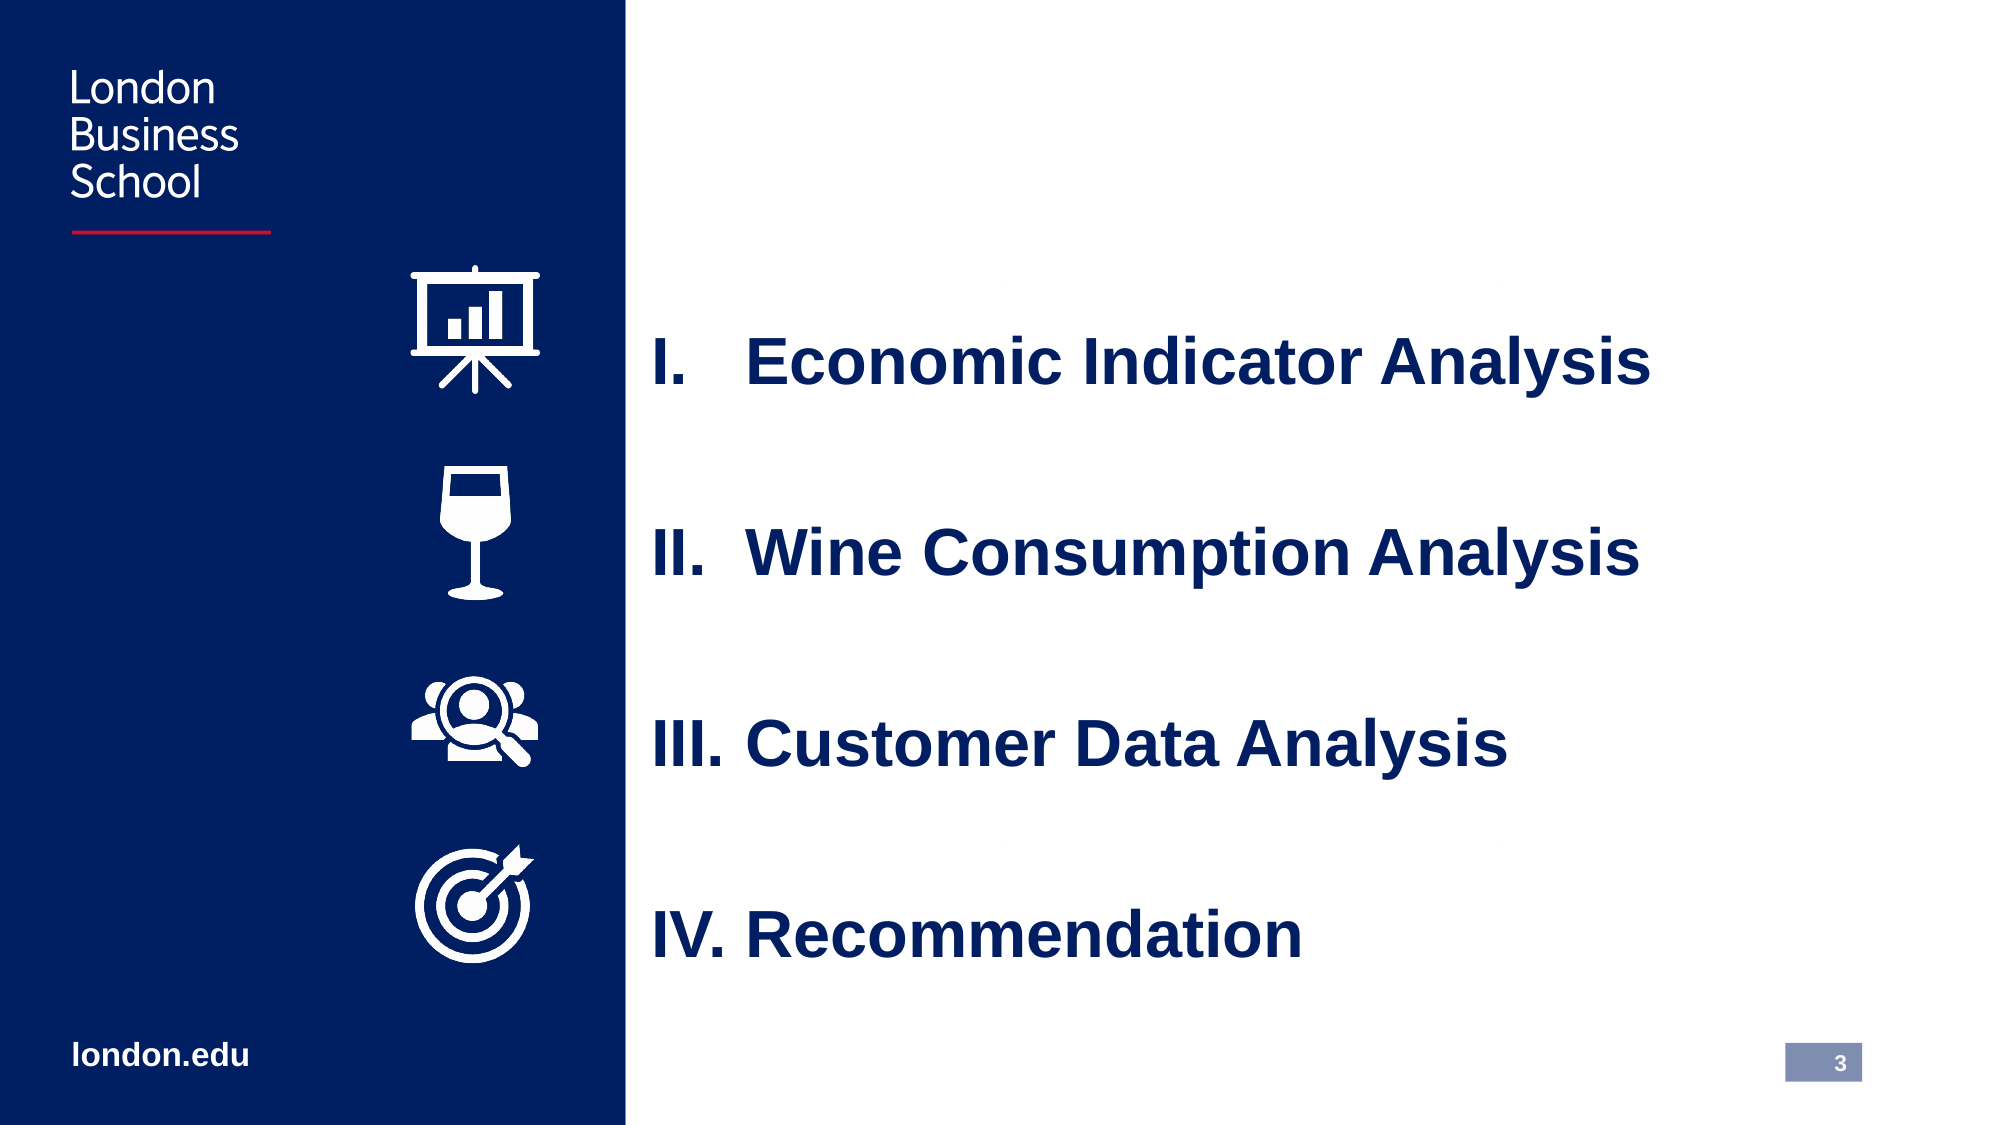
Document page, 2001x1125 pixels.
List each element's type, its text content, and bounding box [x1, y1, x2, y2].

picture [0, 0, 2001, 1125]
list Economic Indicator Analysis Wine Consumption Analysis Customer Data Analysis Recommendation [651, 225, 1863, 965]
